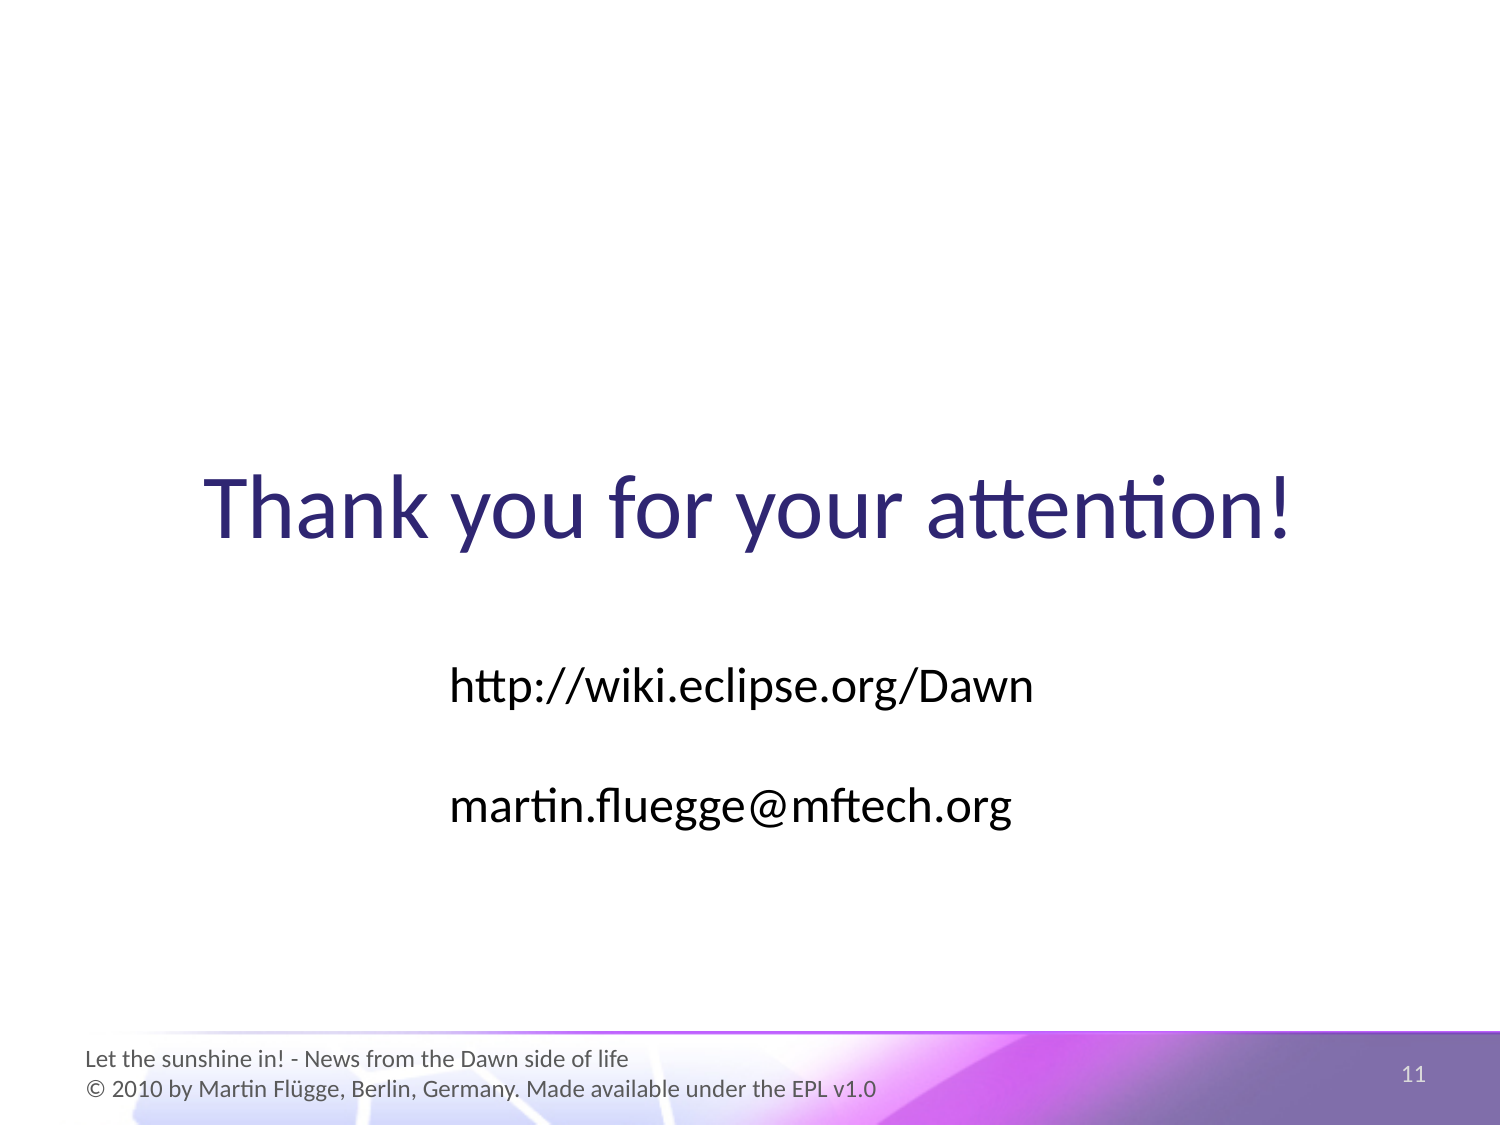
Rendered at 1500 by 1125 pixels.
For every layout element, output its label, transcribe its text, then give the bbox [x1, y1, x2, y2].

title Thank you for your attention! [70, 408, 1430, 595]
footer Let the sunshine in! - News from the Dawn side of life © 2010 by Martin Flügge, Berlin, Germany. Made available under the EPL v1.0 [70, 1042, 1325, 1103]
text_box http://wiki.eclipse.org/Dawn martin.fluegge@mftech.org [434, 645, 1050, 900]
slide_number 11 [1335, 1042, 1442, 1103]
picture [0, 1031, 1500, 1125]
